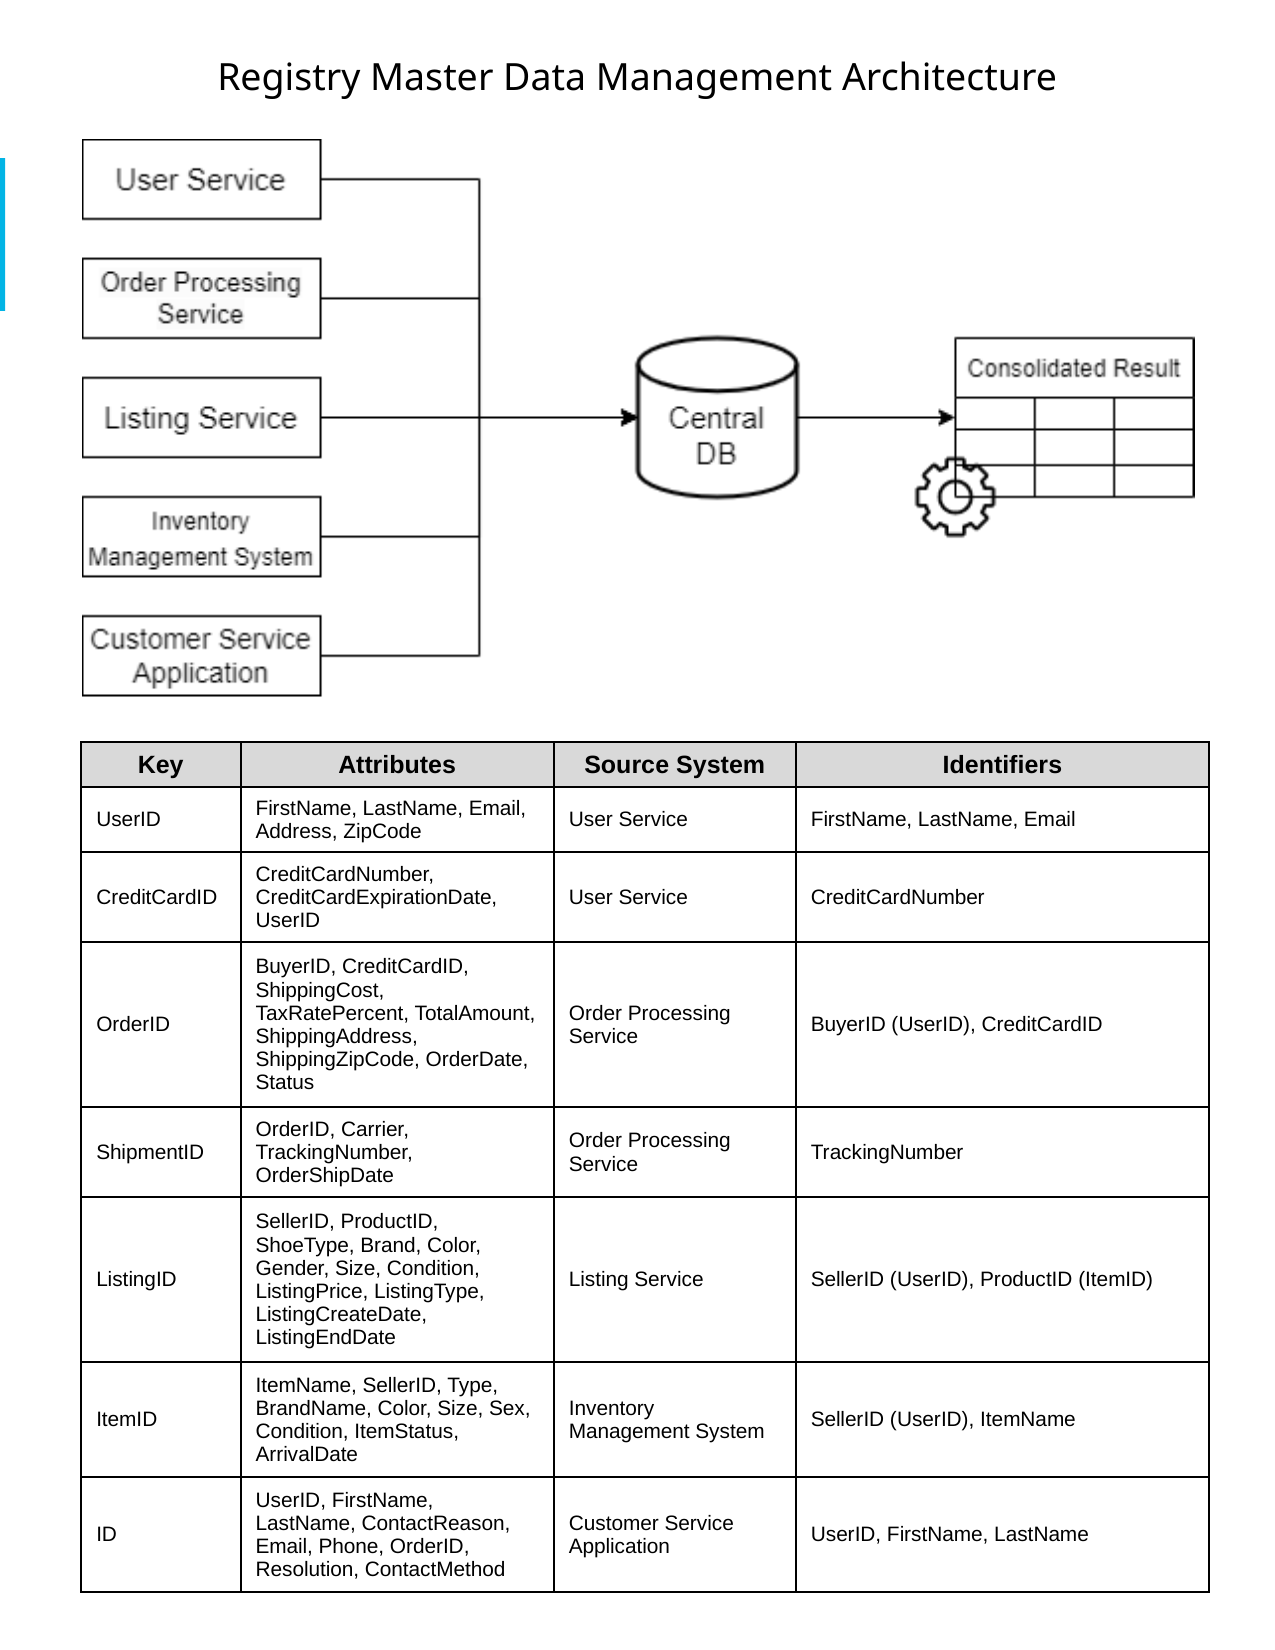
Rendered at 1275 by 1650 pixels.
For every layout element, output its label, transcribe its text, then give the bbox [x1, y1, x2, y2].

table_header Key [82, 743, 240, 786]
text_box Registry Master Data Management Architecture [154, 45, 1120, 106]
table_cell Inventory Management System [555, 1363, 795, 1476]
table_cell FirstName, LastName, Email, Address, ZipCode [242, 788, 553, 851]
table_cell CreditCardNumber [797, 853, 1208, 941]
table_cell OrderID, Carrier, TrackingNumber, OrderShipDate [242, 1108, 553, 1196]
table_cell Customer Service Application [555, 1478, 795, 1591]
table_cell SellerID (UserID), ProductID (ItemID) [797, 1198, 1208, 1361]
table_cell User Service [555, 853, 795, 941]
table_cell UserID, FirstName, LastName, ContactReason, Email, Phone, OrderID, Resolution, ContactMethod [242, 1478, 553, 1591]
table_cell ItemName, SellerID, Type, BrandName, Color, Size, Sex, Condition, ItemStatus, ArrivalDate [242, 1363, 553, 1476]
table_cell ShipmentID [82, 1108, 240, 1196]
table_cell OrderID [82, 943, 240, 1106]
table_cell BuyerID (UserID), CreditCardID [797, 943, 1208, 1106]
picture [81, 139, 1195, 700]
table_cell UserID [82, 788, 240, 851]
table_header Source System [555, 743, 795, 786]
table_cell Order Processing Service [555, 943, 795, 1106]
table_cell Order Processing Service [555, 1108, 795, 1196]
table_header Attributes [242, 743, 553, 786]
table_cell UserID, FirstName, LastName [797, 1478, 1208, 1591]
table_cell ListingID [82, 1198, 240, 1361]
table_cell BuyerID, CreditCardID, ShippingCost, TaxRatePercent, TotalAmount, ShippingAddress, ShippingZipCode, OrderDate, Status [242, 943, 553, 1106]
table_cell ItemID [82, 1363, 240, 1476]
table_cell TrackingNumber [797, 1108, 1208, 1196]
table_cell SellerID (UserID), ItemName [797, 1363, 1208, 1476]
table_cell ID [82, 1478, 240, 1591]
table_header Identifiers [797, 743, 1208, 786]
table_cell SellerID, ProductID, ShoeType, Brand, Color, Gender, Size, Condition, ListingPrice, ListingType, ListingCreateDate, ListingEndDate [242, 1198, 553, 1361]
table_cell User Service [555, 788, 795, 851]
table_cell Listing Service [555, 1198, 795, 1361]
table_cell CreditCardID [82, 853, 240, 941]
table_cell FirstName, LastName, Email [797, 788, 1208, 851]
table_cell CreditCardNumber, CreditCardExpirationDate, UserID [242, 853, 553, 941]
